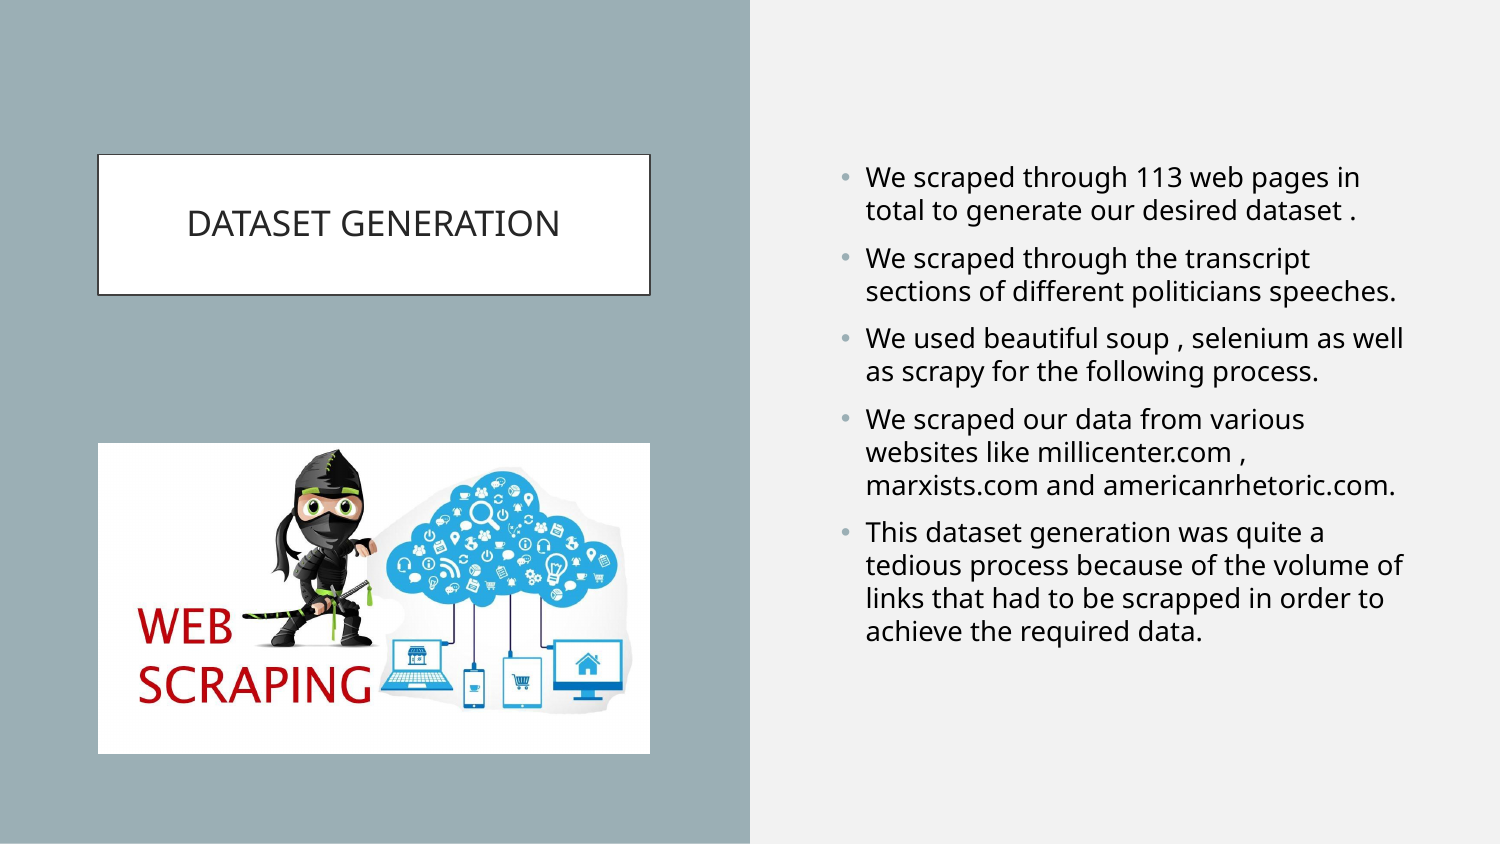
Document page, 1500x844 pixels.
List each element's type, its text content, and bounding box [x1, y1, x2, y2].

title DATASET GENERATION [97, 154, 651, 296]
list We scraped through 113 web pages in total to generate our desired dataset . We scraped through the transcript sections of different politicians speeches. We used beautiful soup , selenium as well as scrapy for the following process. We scraped our data from various websites like millicenter.com , marxists.com and americanrhetoric.com. This dataset generation was quite a tedious process because of the volume of links that had to be scrapped in order to achieve the required data. [828, 154, 1422, 745]
picture [98, 443, 651, 754]
